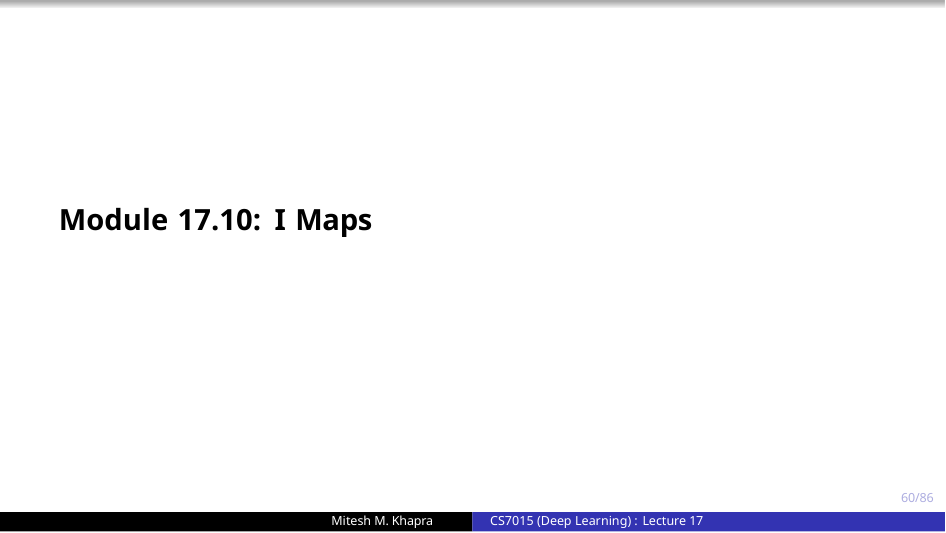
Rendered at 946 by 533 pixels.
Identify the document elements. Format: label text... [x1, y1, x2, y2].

picture [0, 0, 945, 8]
text_box Module 17.10: I Maps [56, 198, 389, 237]
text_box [0, 511, 946, 532]
slide_number 60/86 [894, 493, 942, 510]
